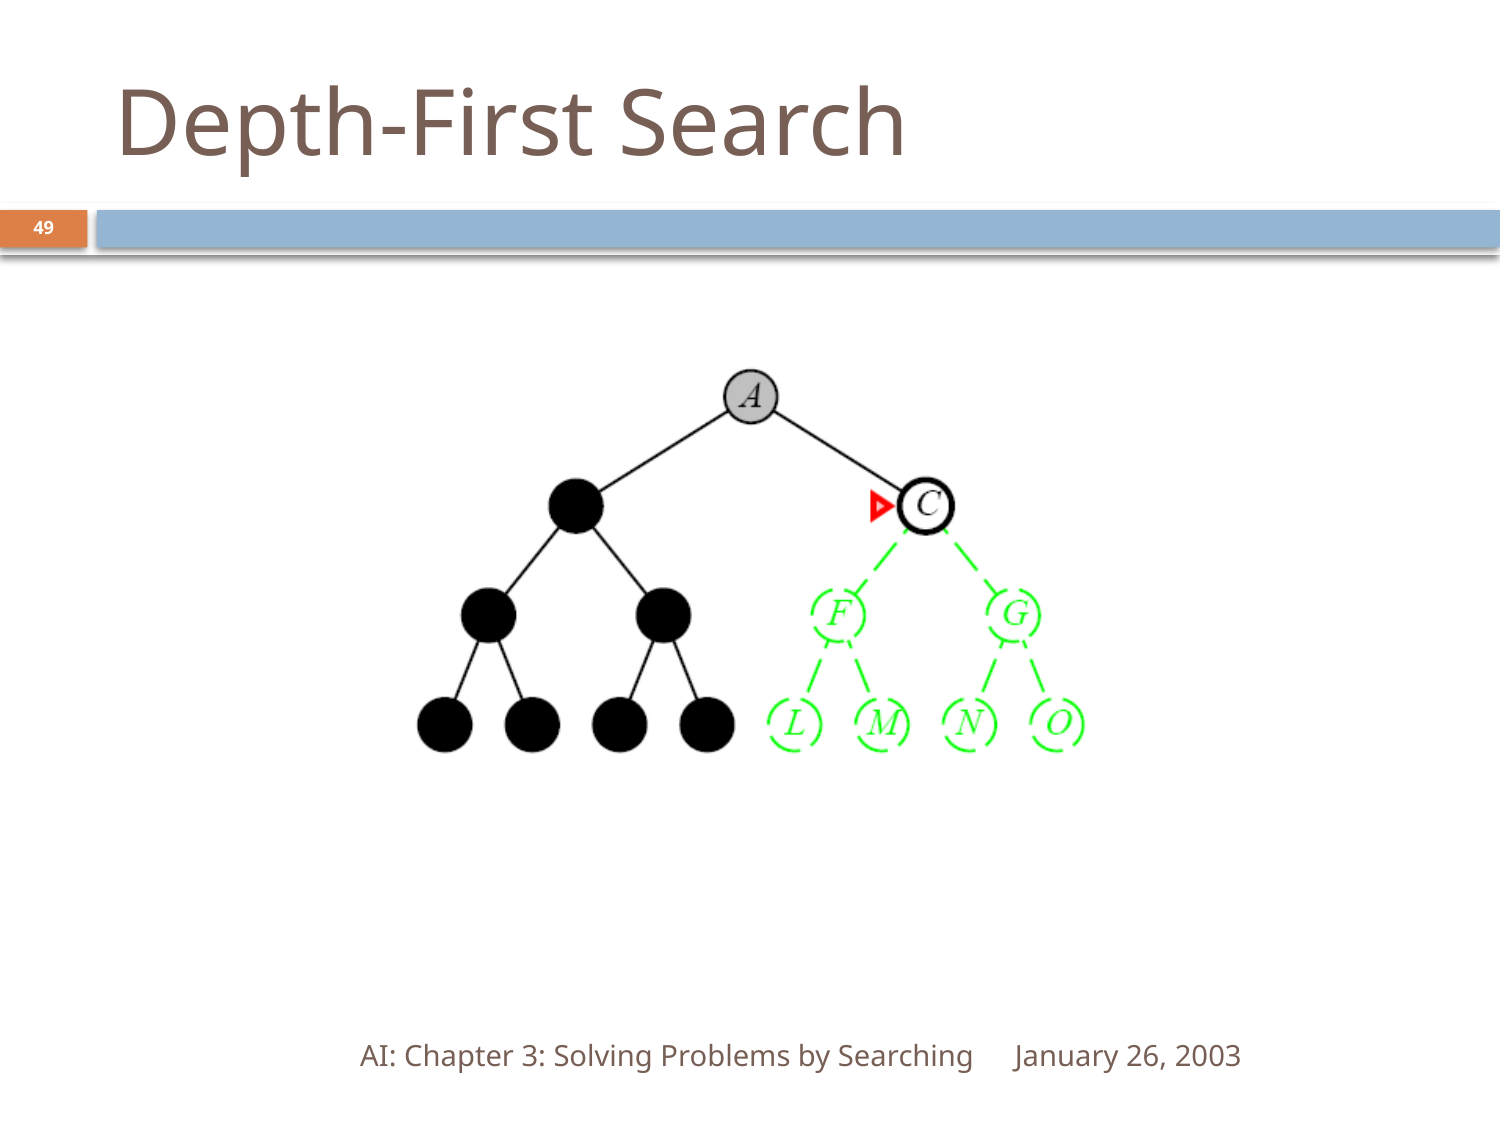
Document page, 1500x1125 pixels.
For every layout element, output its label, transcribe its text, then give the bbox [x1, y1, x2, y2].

picture [410, 365, 1090, 760]
title Depth-First Search [99, 37, 1438, 200]
slide_number 49 [0, 208, 88, 249]
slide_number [999, 1025, 1438, 1085]
footer AI: Chapter 3: Solving Problems by Searching [99, 1024, 990, 1085]
